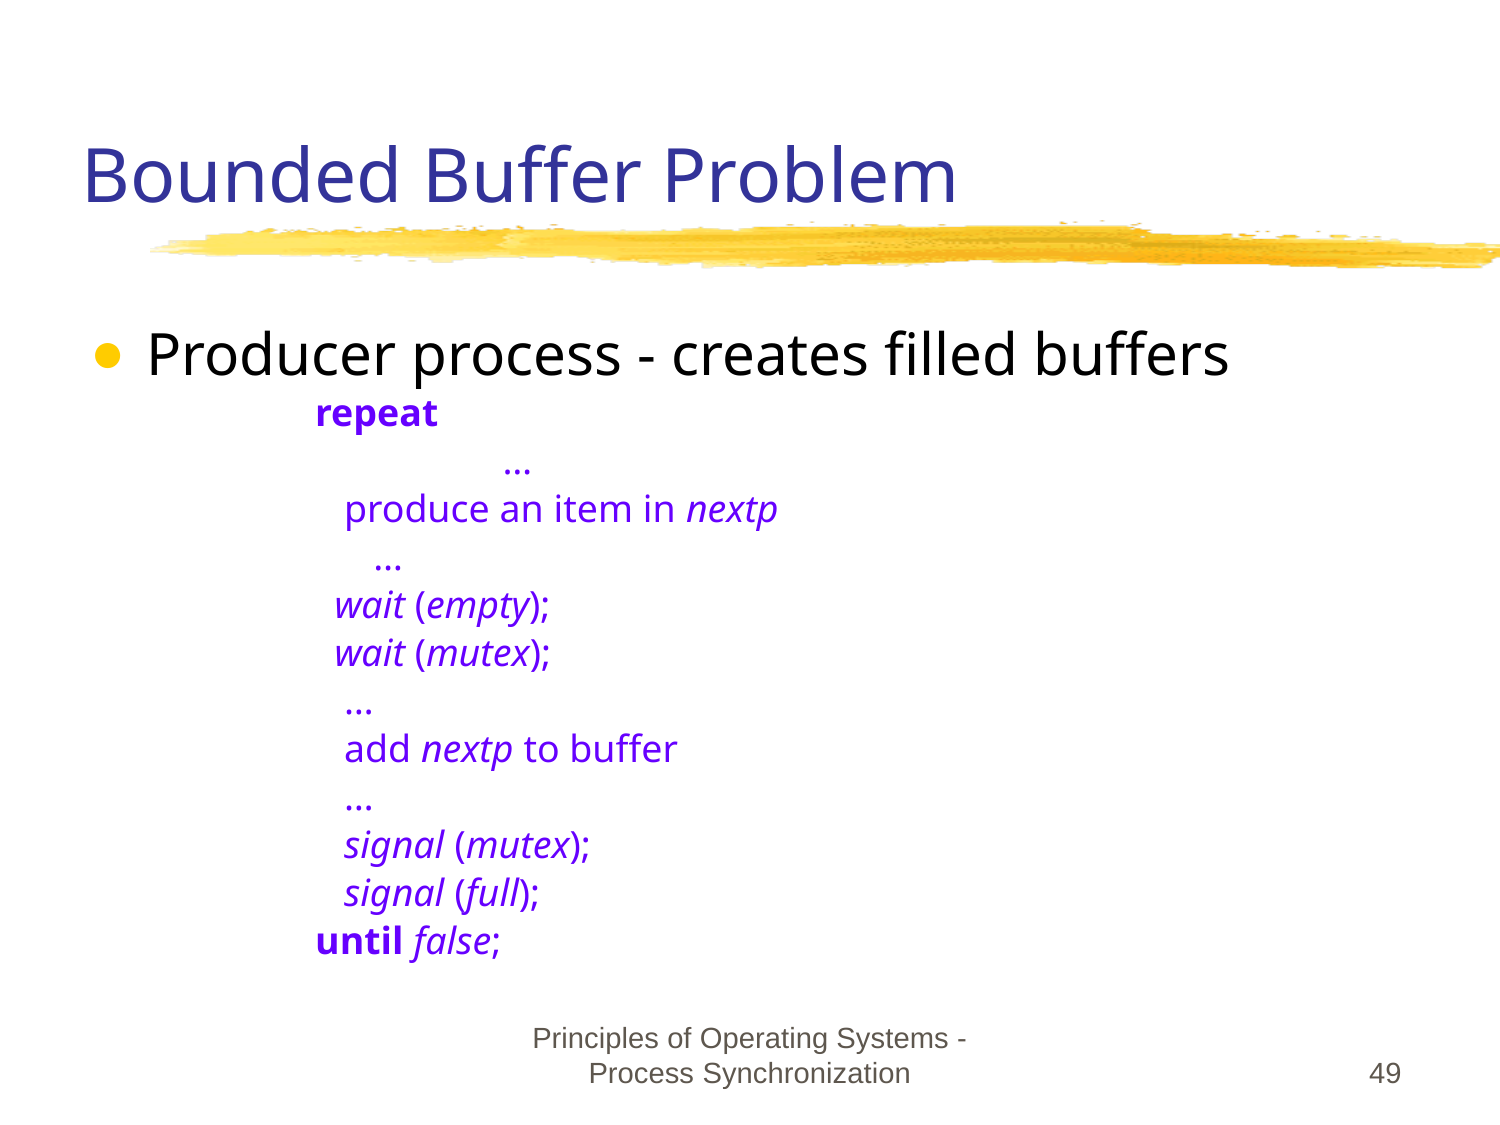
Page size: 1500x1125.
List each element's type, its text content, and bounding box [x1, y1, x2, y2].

text_box Principles of Operating Systems - Process Synchronization [512, 1021, 988, 1097]
title Bounded Buffer Problem [66, 37, 1342, 225]
picture [150, 215, 1500, 279]
text_box ‹#› [1104, 1021, 1417, 1097]
list Producer process - creates filled buffers repeat … produce an item in nextp … wait (empty); wait (mutex); … add nextp to buffer … signal (mutex); signal (full); until false; [75, 309, 1417, 994]
